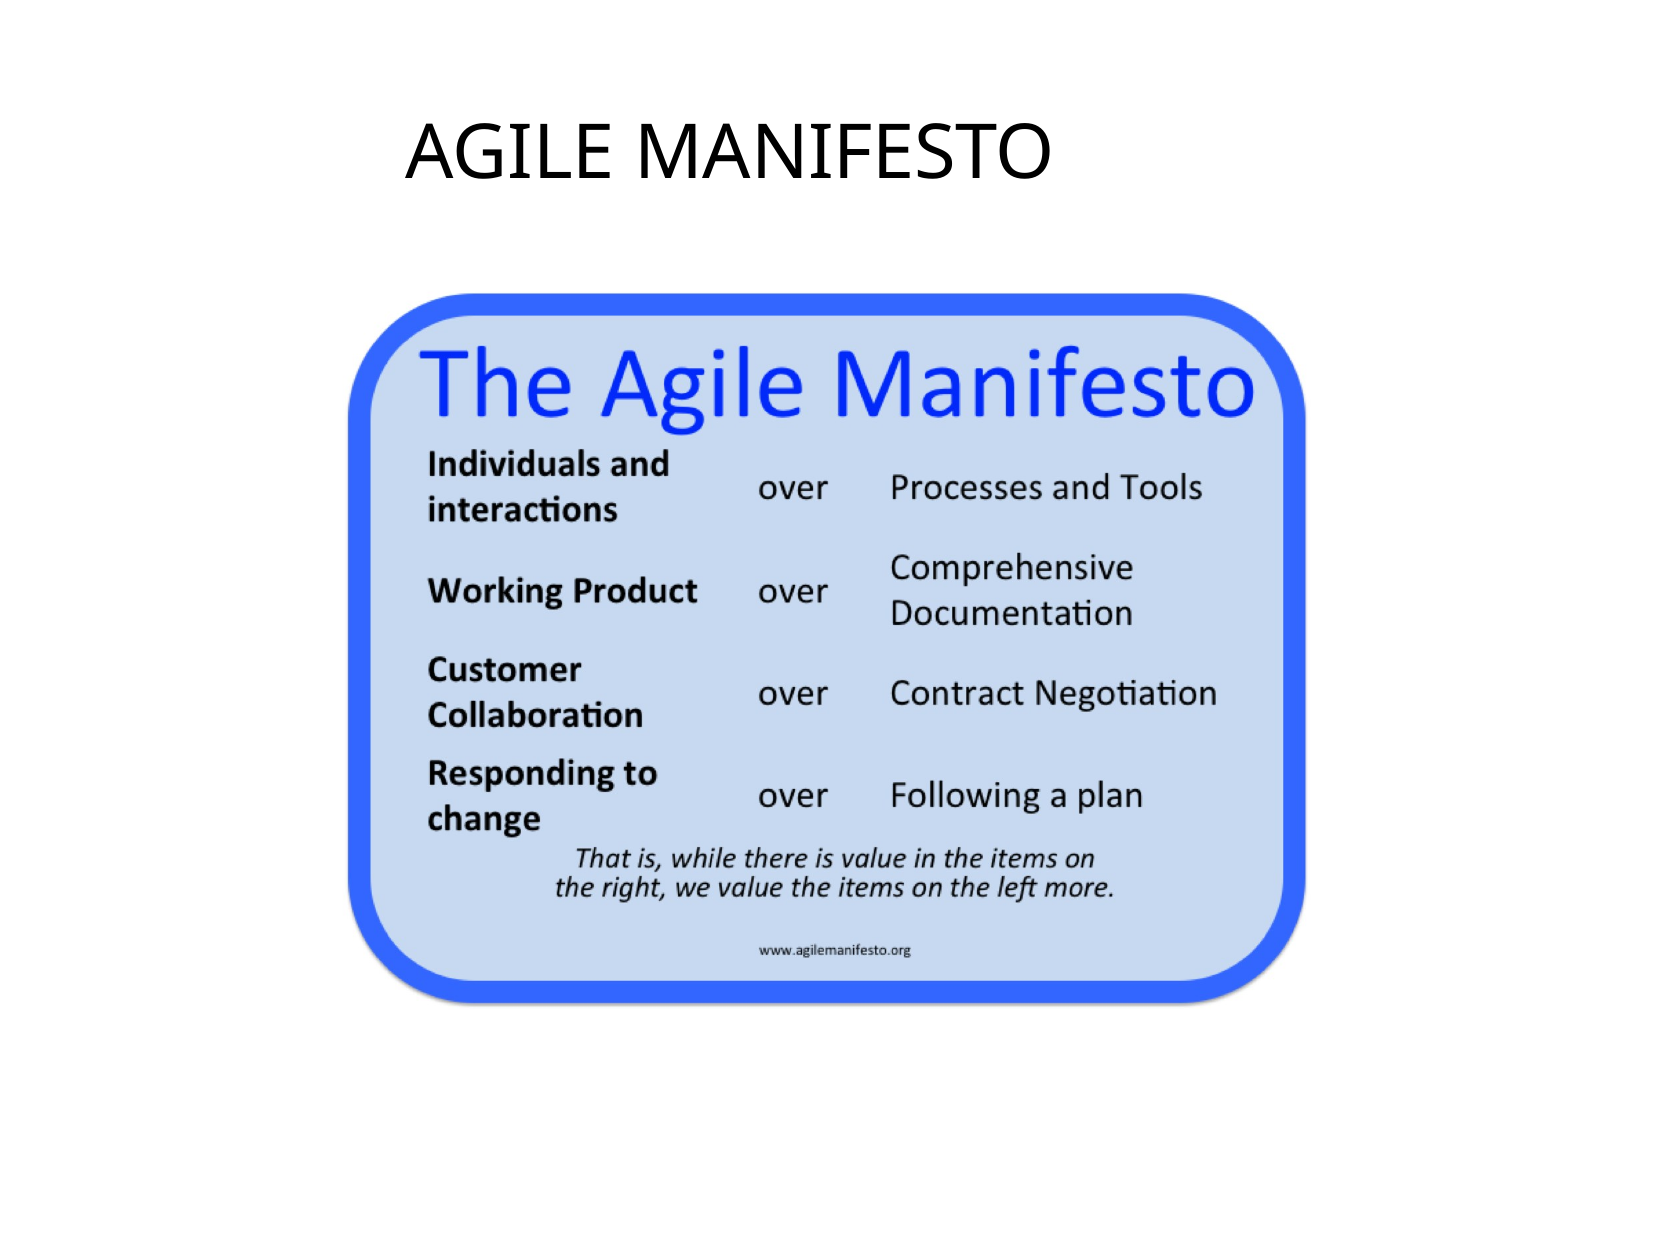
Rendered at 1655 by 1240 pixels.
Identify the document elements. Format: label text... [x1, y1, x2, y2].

text_box [342, 290, 1311, 1010]
title AGILE MANIFESTO [403, 42, 1250, 252]
